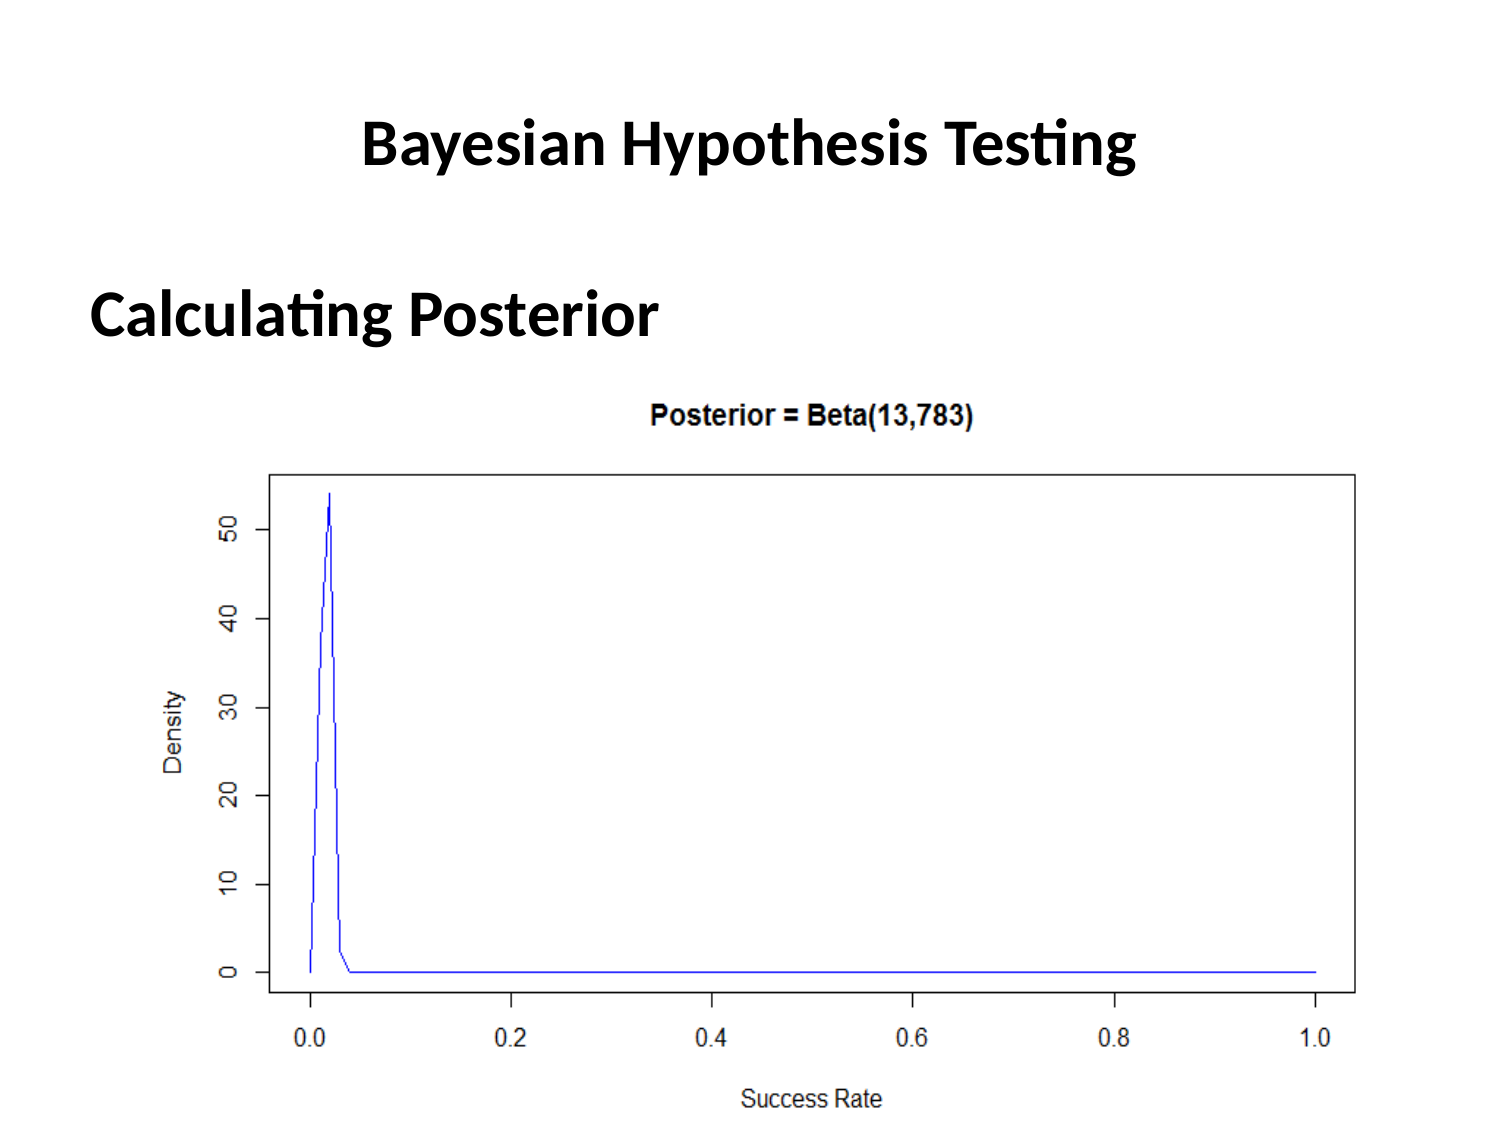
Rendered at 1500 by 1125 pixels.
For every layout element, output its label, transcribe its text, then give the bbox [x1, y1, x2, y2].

title Bayesian Hypothesis Testing [75, 45, 1425, 233]
picture [162, 368, 1376, 1125]
list Calculating Posterior [75, 262, 950, 1005]
